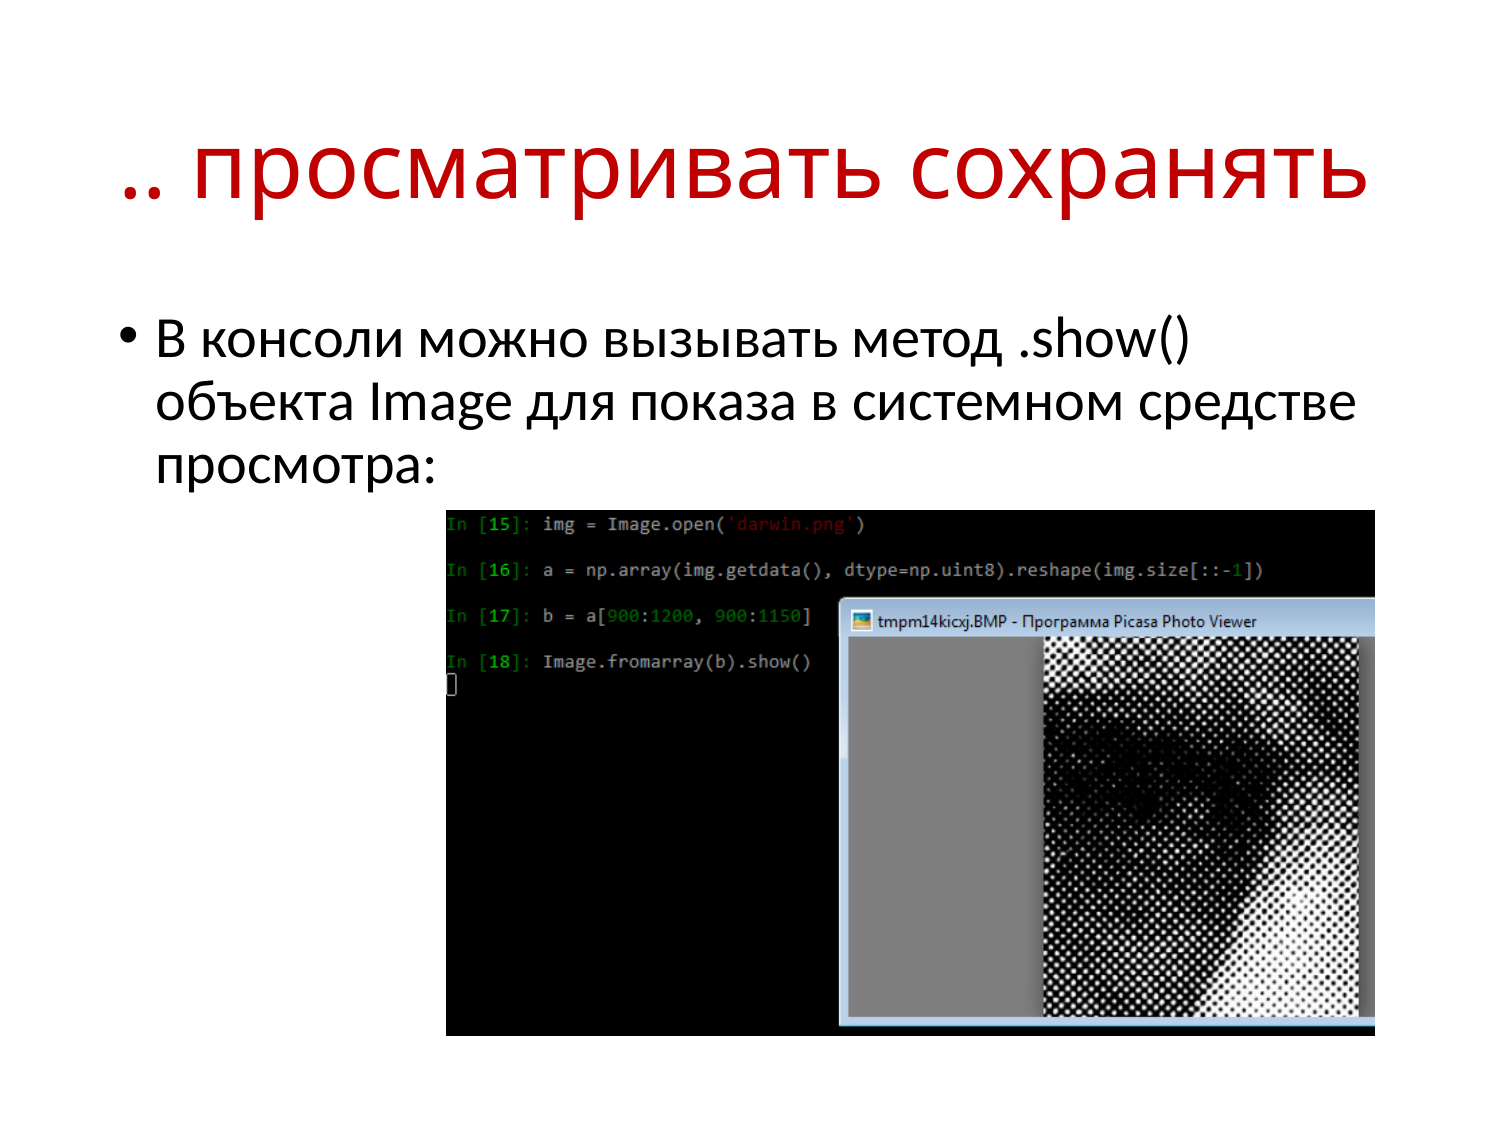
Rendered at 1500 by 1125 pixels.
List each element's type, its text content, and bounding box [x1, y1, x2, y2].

picture [446, 510, 1375, 1036]
list В консоли можно вызывать метод .show() объекта Image для показа в системном средстве просмотра: [103, 299, 1397, 1014]
title .. просматривать сохранять [103, 59, 1397, 278]
